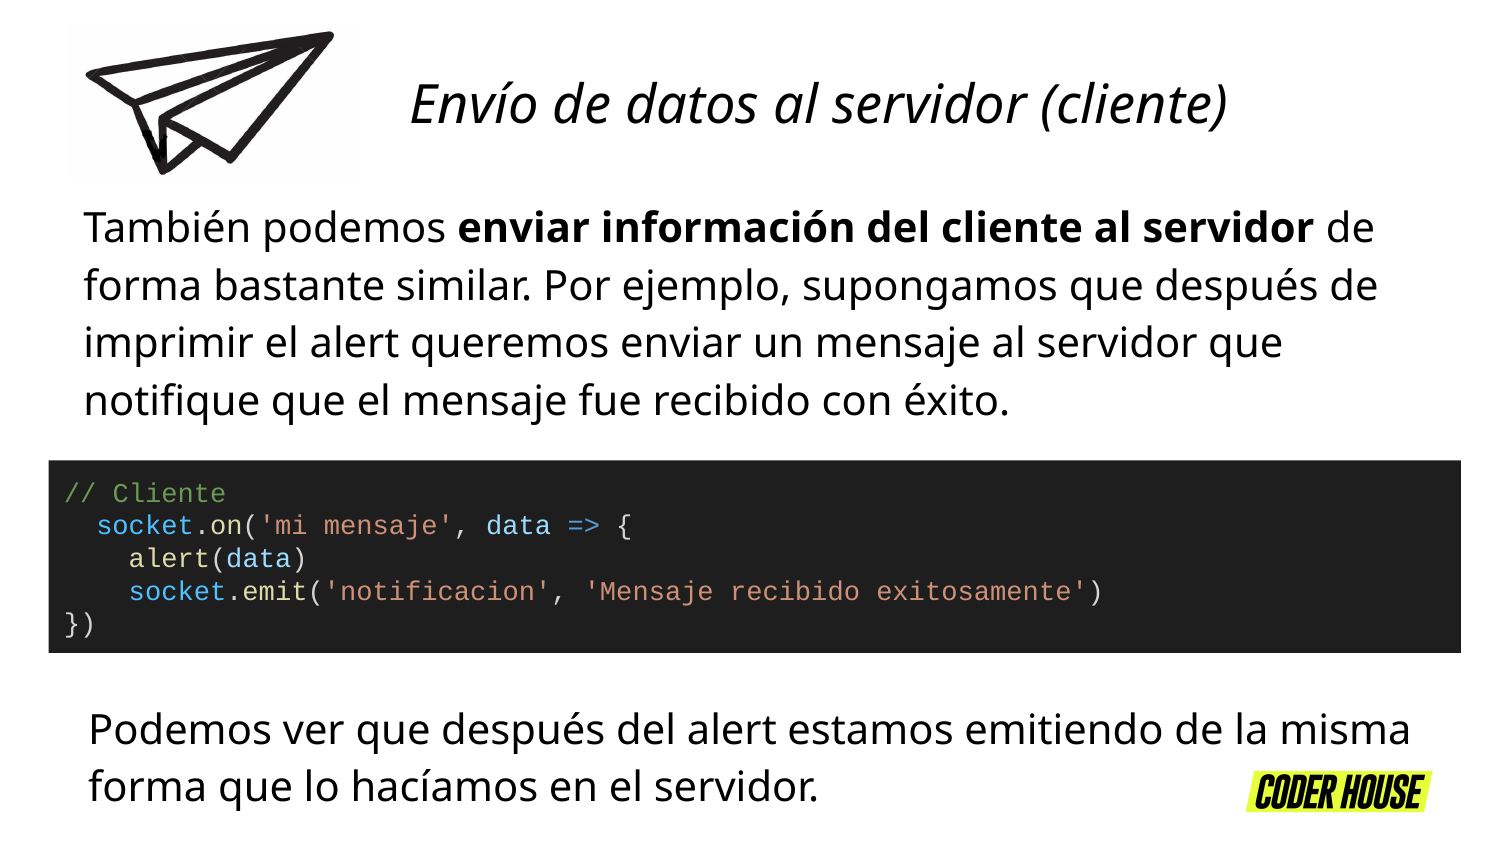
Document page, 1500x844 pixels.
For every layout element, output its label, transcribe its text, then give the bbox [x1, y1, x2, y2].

text_box // Cliente socket.on('mi mensaje', data => { alert(data) socket.emit('notificacion', 'Mensaje recibido exitosamente') }) [48, 460, 1461, 653]
text_box Podemos ver que después del alert estamos emitiendo de la misma forma que lo hacíamos en el servidor. [73, 680, 1437, 807]
text_box También podemos enviar información del cliente al servidor de forma bastante similar. Por ejemplo, supongamos que después de imprimir el alert queremos enviar un mensaje al servidor que notifique que el mensaje fue recibido con éxito. [68, 178, 1432, 436]
picture [67, 23, 360, 179]
text_box Envío de datos al servidor (cliente) [366, 54, 1300, 149]
picture [1241, 764, 1437, 819]
